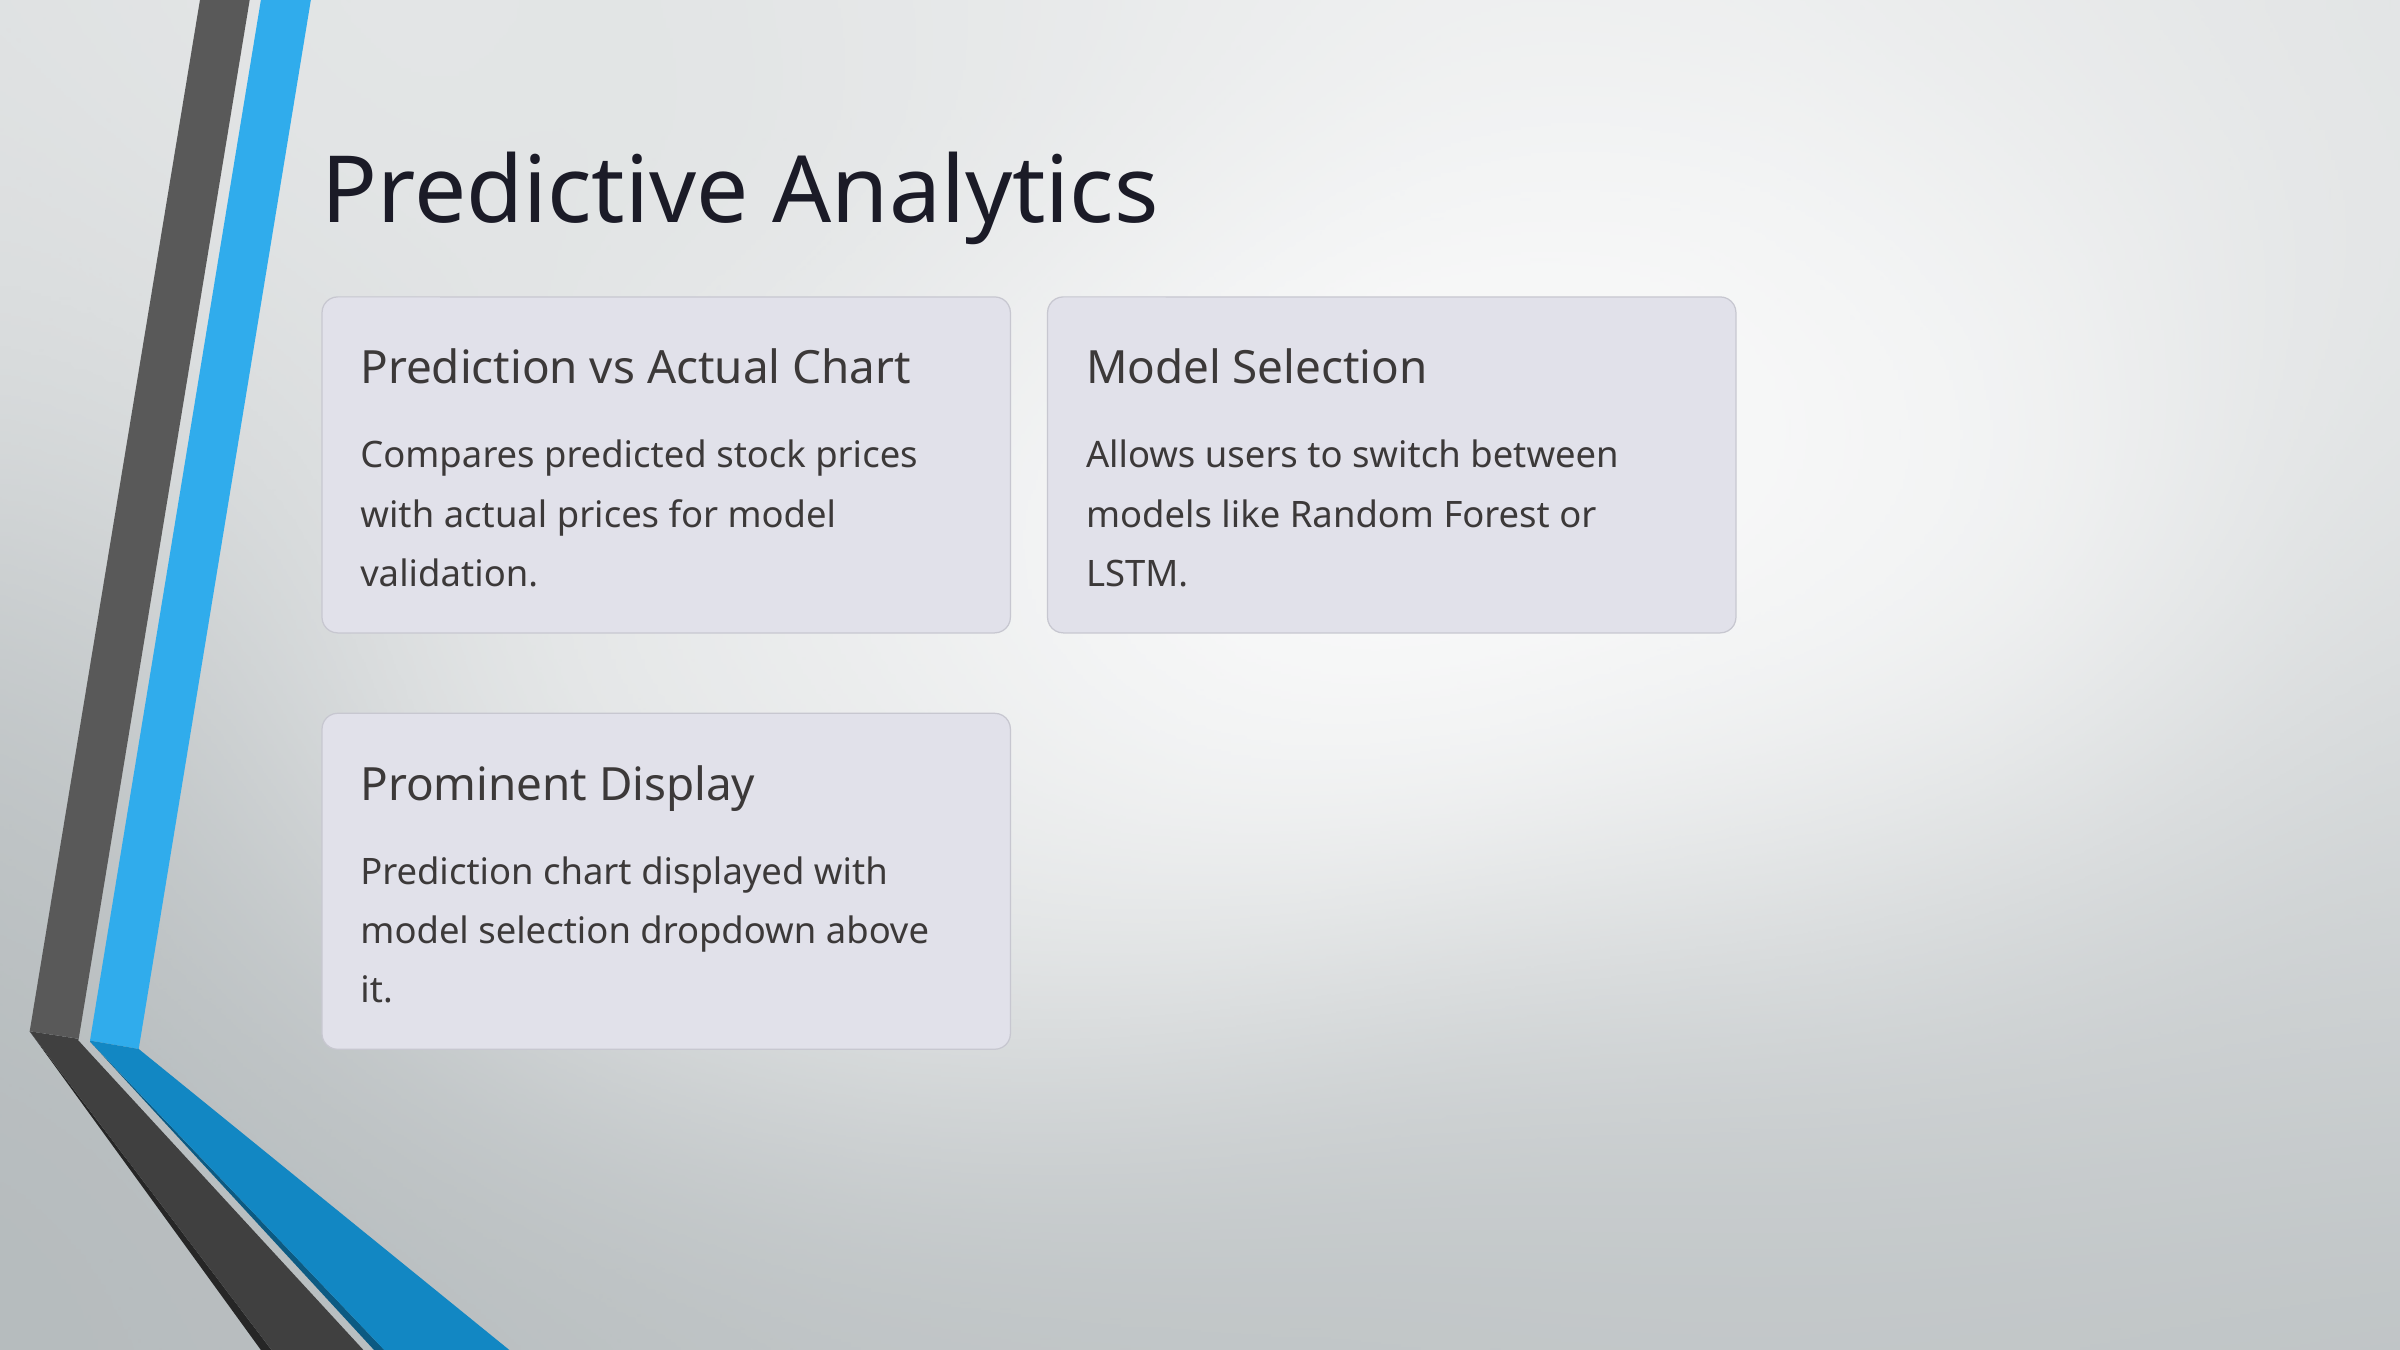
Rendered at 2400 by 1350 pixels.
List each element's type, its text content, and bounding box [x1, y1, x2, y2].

text_box Model Selection [1086, 335, 1552, 394]
text_box Predictive Analytics [321, 124, 1506, 242]
text_box Prominent Display [360, 751, 826, 810]
text_box [321, 296, 1011, 633]
text_box [1047, 296, 1736, 633]
text_box [321, 713, 1011, 1050]
text_box Prediction chart displayed with model selection dropdown above it. [360, 832, 972, 952]
text_box Allows users to switch between models like Random Forest or LSTM. [1086, 415, 1698, 535]
text_box Compares predicted stock prices with actual prices for model validation. [360, 415, 972, 595]
text_box Prediction vs Actual Chart [360, 335, 909, 394]
